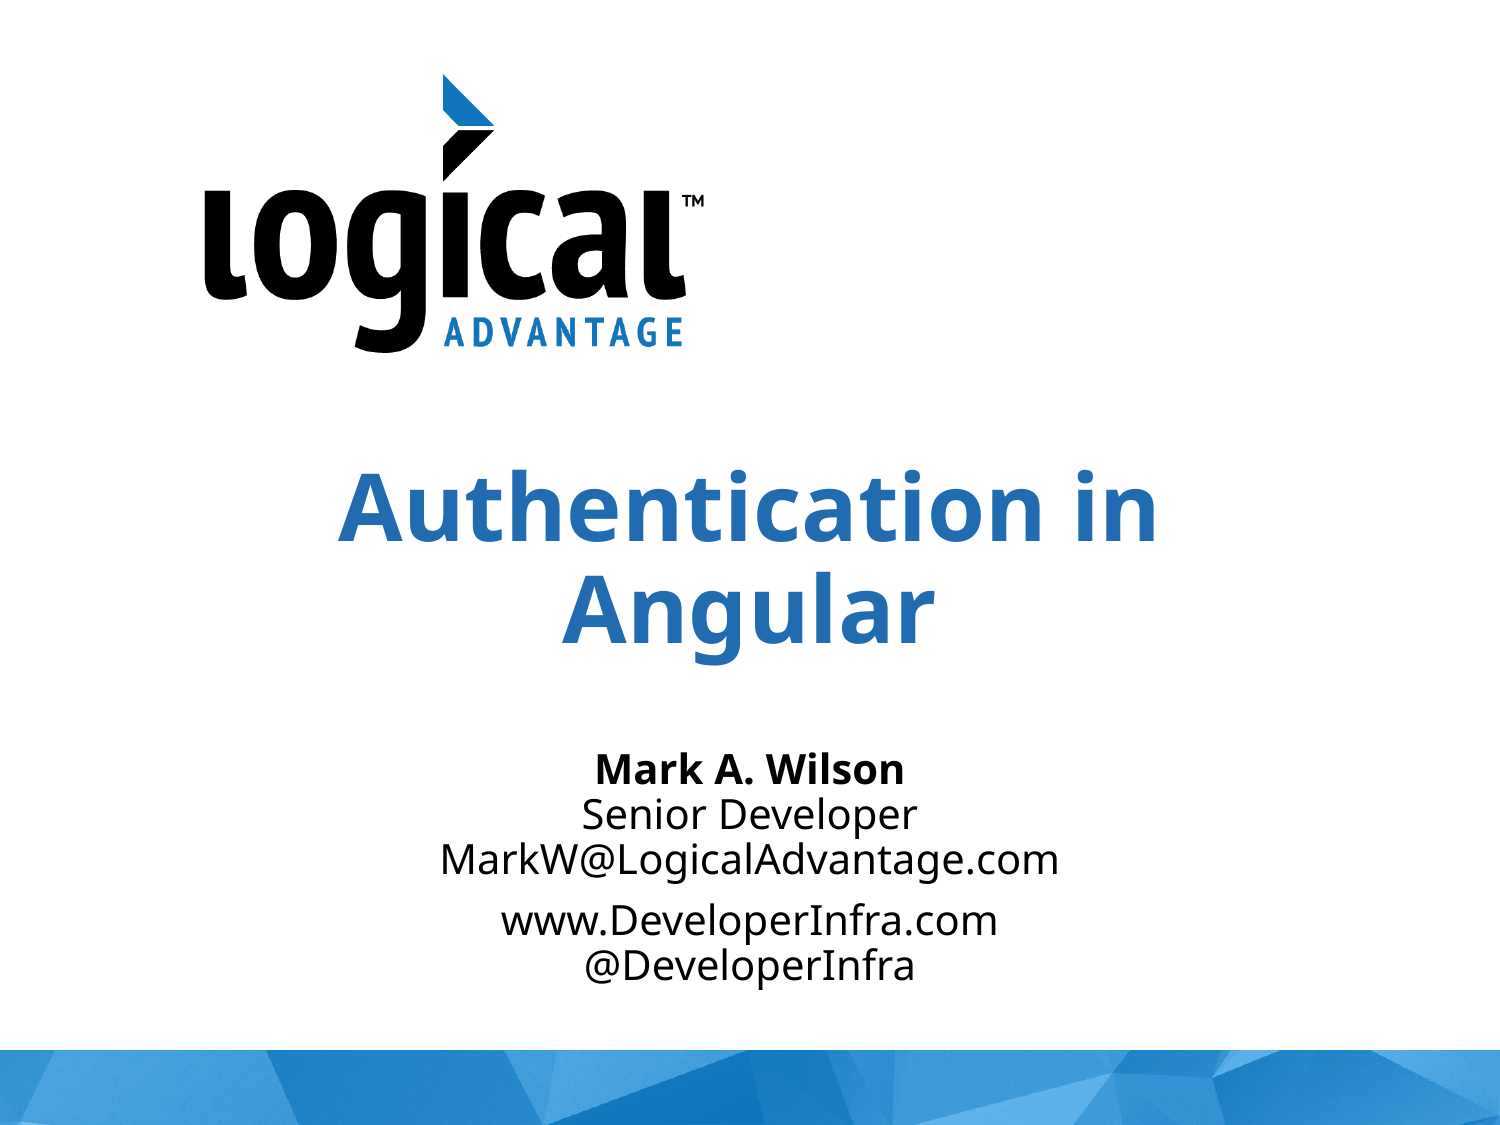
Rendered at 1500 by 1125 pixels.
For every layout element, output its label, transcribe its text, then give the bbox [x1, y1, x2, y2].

title Authentication in Angular [187, 413, 1313, 711]
picture [0, 1049, 1500, 1125]
subtitle Mark A. Wilson Senior Developer MarkW@LogicalAdvantage.com www.DeveloperInfra.com @DeveloperInfra [187, 740, 1313, 1013]
picture [187, 63, 713, 365]
